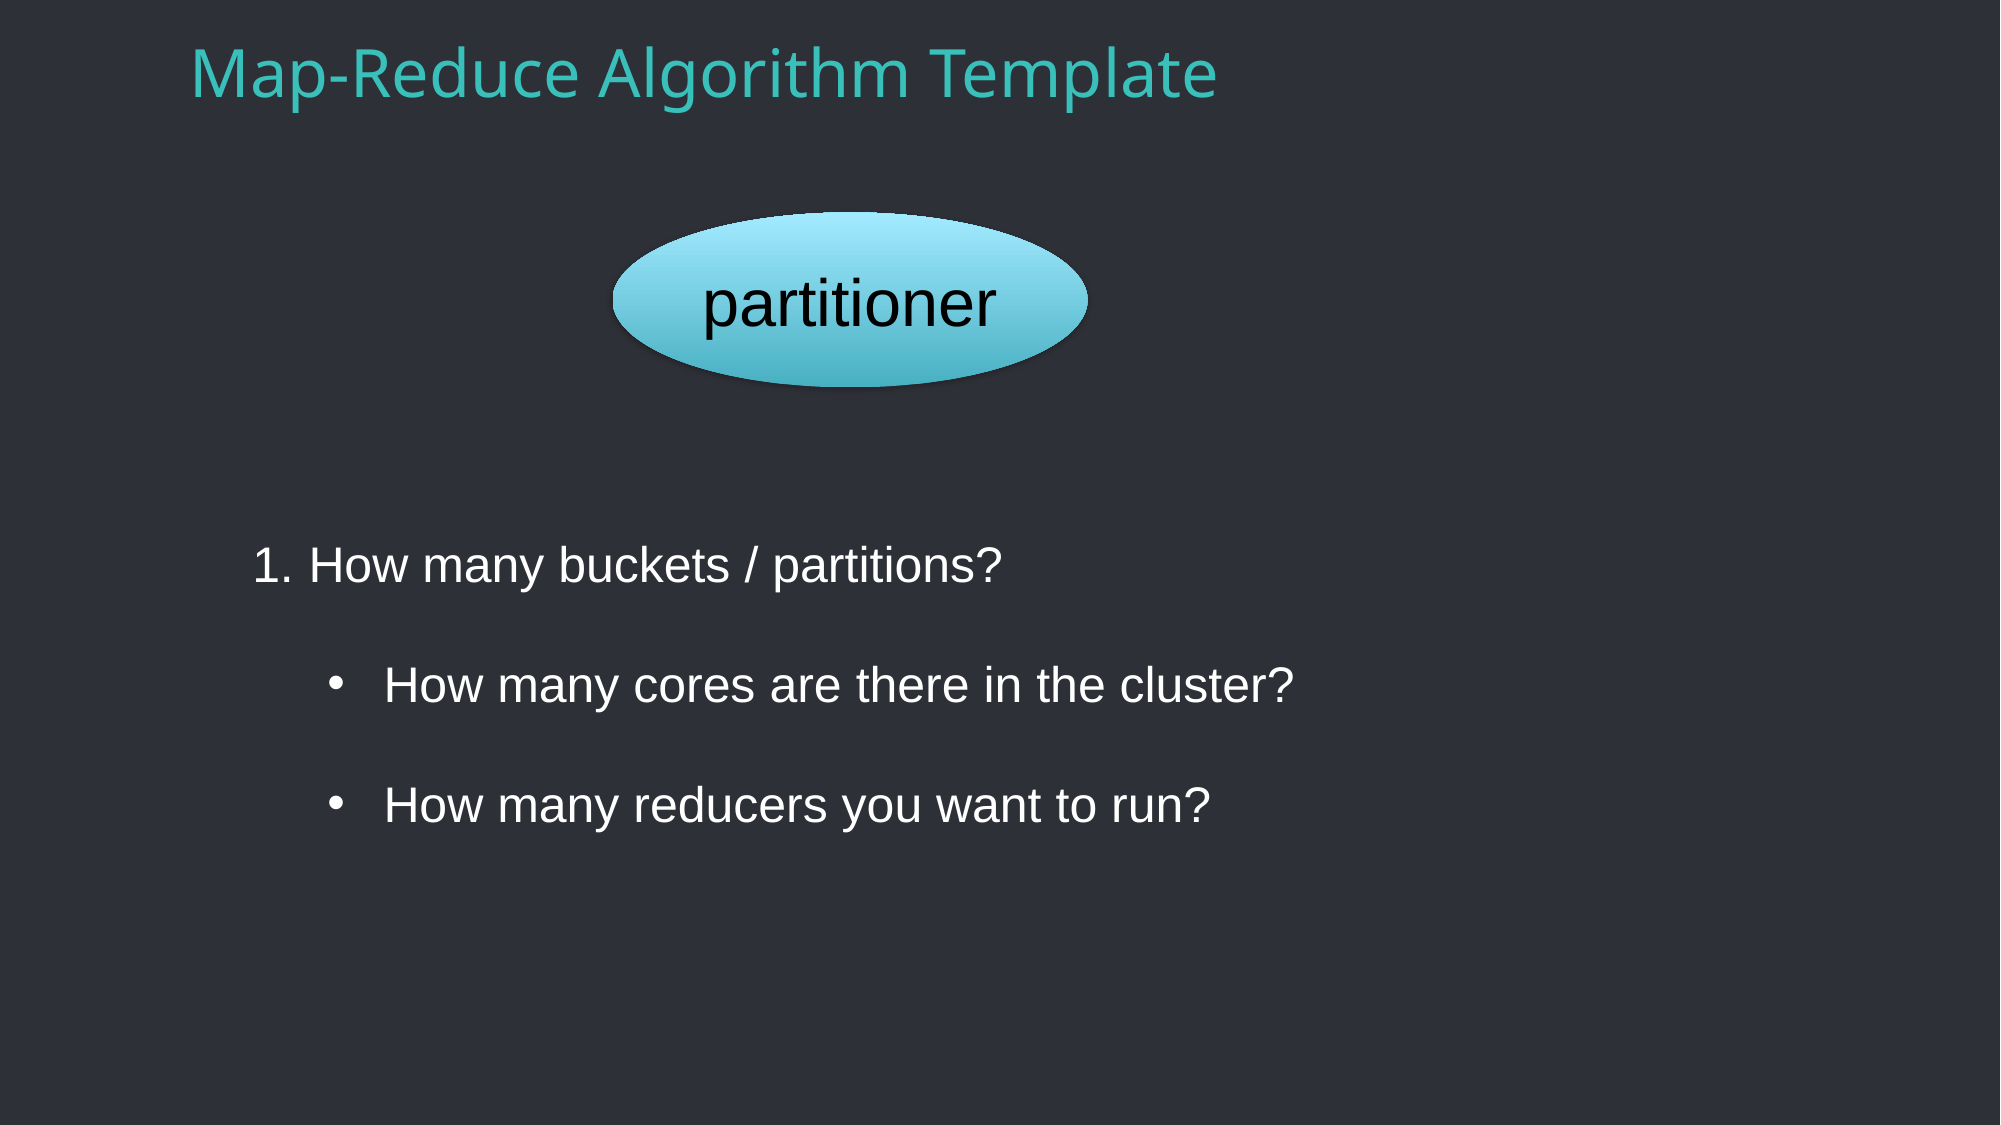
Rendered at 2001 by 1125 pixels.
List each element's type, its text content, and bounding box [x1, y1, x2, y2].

title Map-Reduce Algorithm Template [174, 12, 1688, 127]
text_box How many buckets / partitions? How many cores are there in the cluster? How many reducers you want to run? [237, 524, 1738, 840]
text_box partitioner [612, 212, 1088, 388]
